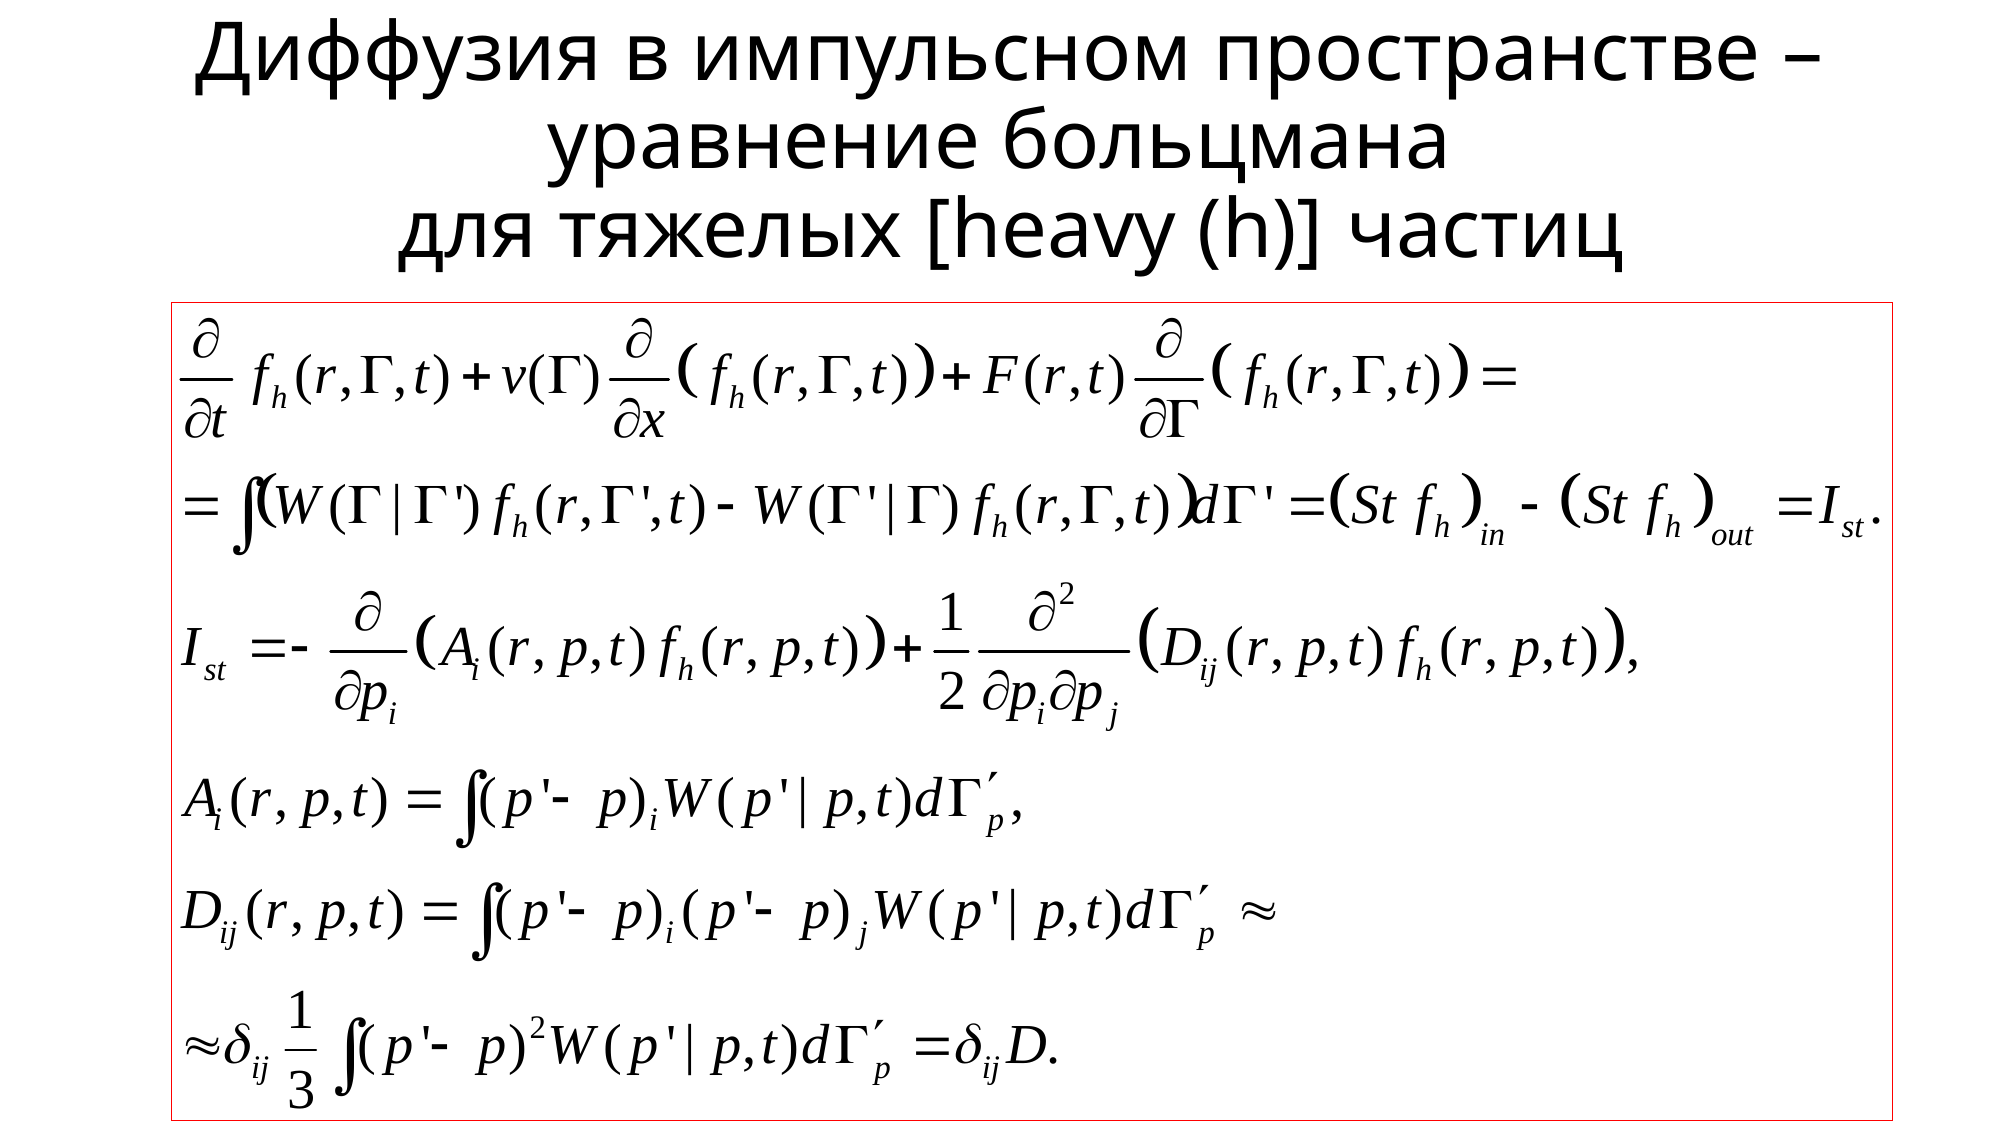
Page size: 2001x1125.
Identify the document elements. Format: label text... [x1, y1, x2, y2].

title Диффузия в импульсном пространстве – уравнение больцмана для тяжелых [heavy (h)] частиц [148, 0, 1874, 286]
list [171, 302, 1893, 1121]
